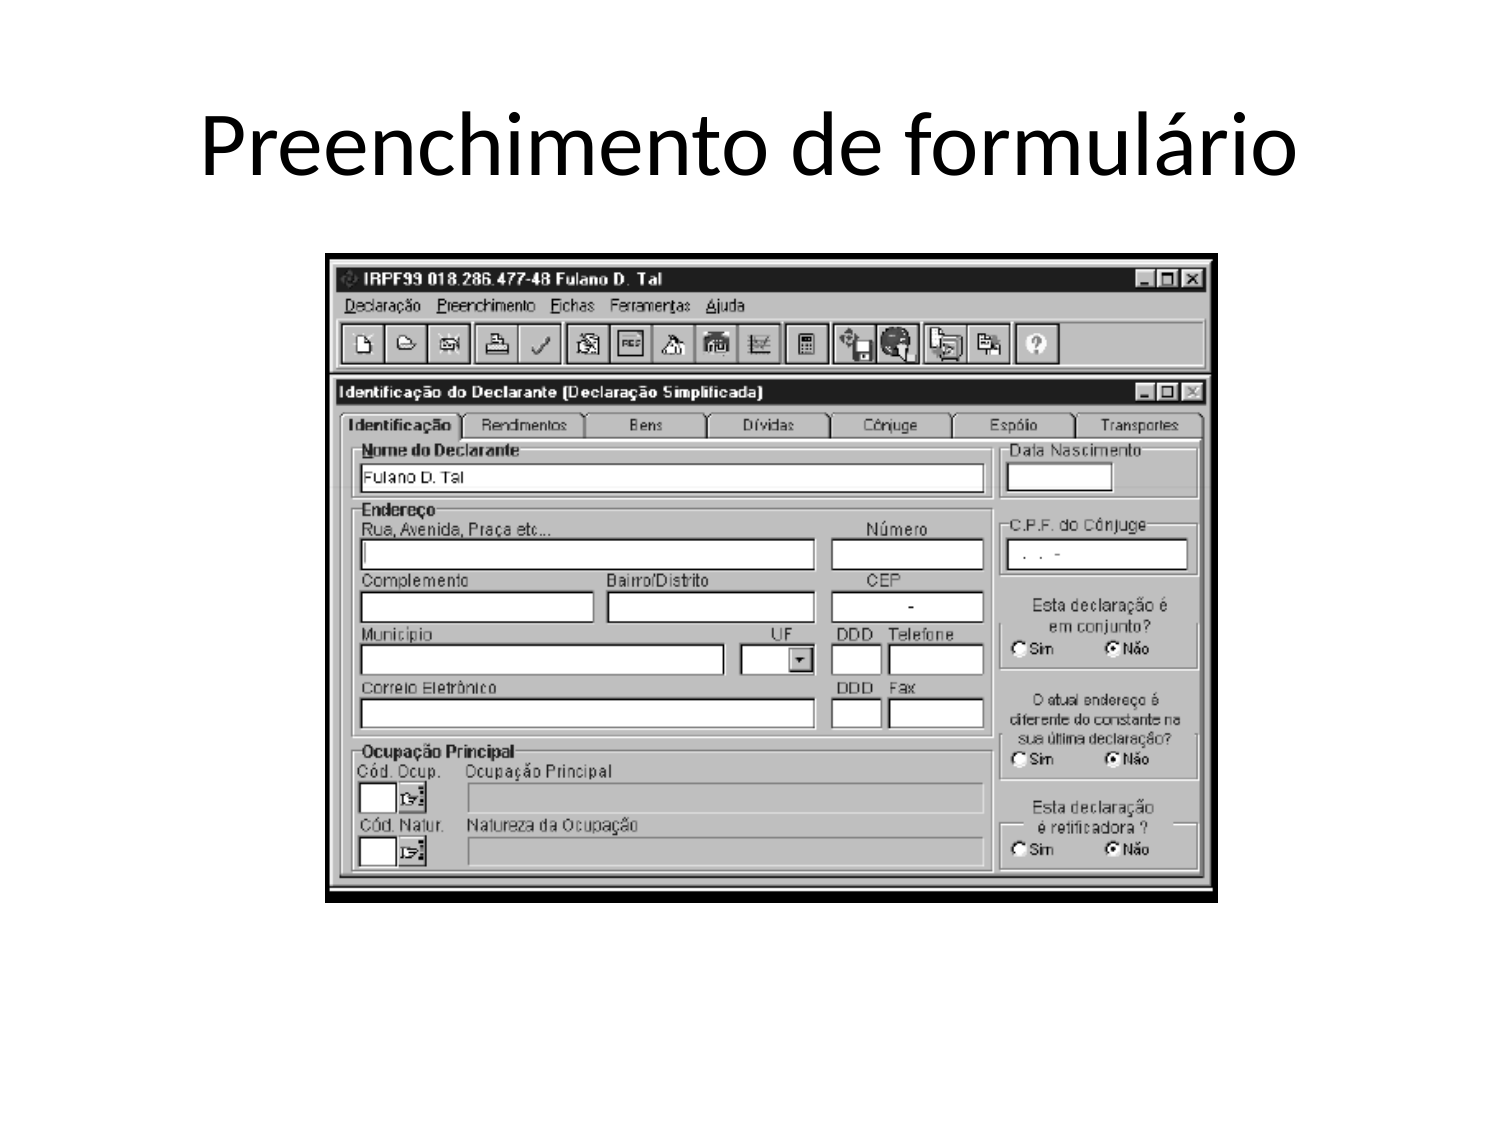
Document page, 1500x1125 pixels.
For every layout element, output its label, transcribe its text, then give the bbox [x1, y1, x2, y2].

picture [325, 253, 1218, 903]
title Preenchimento de formulário [75, 45, 1425, 233]
